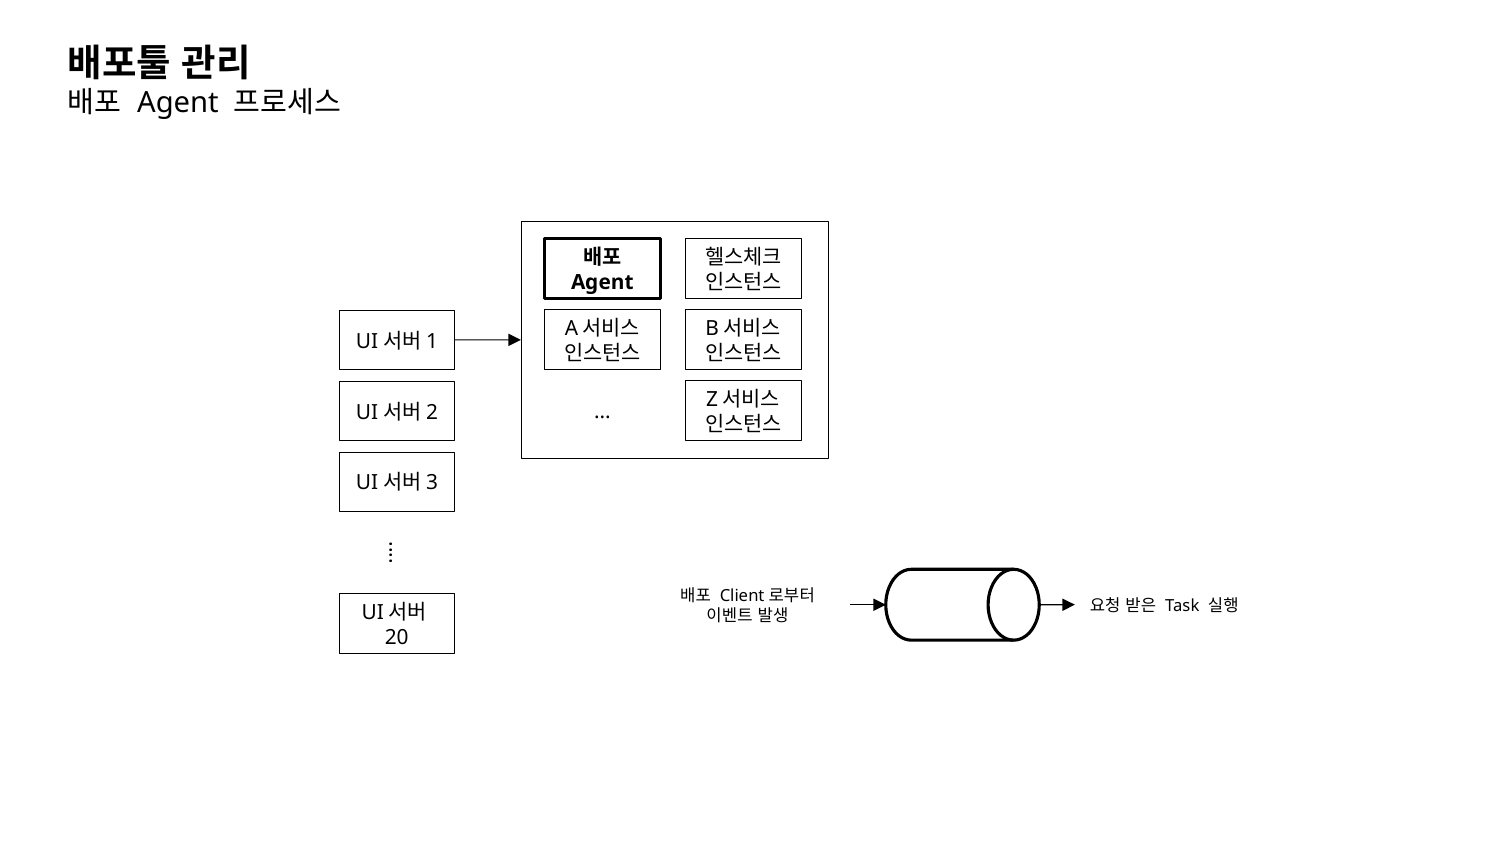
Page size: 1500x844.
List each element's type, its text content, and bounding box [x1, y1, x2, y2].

text_box 배포 Client로부터 이벤트 발생 [648, 578, 852, 631]
text_box [884, 567, 1041, 642]
text_box 요청 받은 Task 실행 [1073, 578, 1277, 631]
text_box UI서버20 [337, 592, 456, 655]
text_box UI서버3 [337, 450, 456, 513]
text_box 배포툴 관리 배포 Agent 프로세스 [53, 31, 455, 126]
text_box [520, 220, 829, 459]
text_box UI서버2 [337, 380, 456, 442]
text_box .... [366, 513, 429, 592]
text_box UI서버1 [337, 309, 456, 371]
